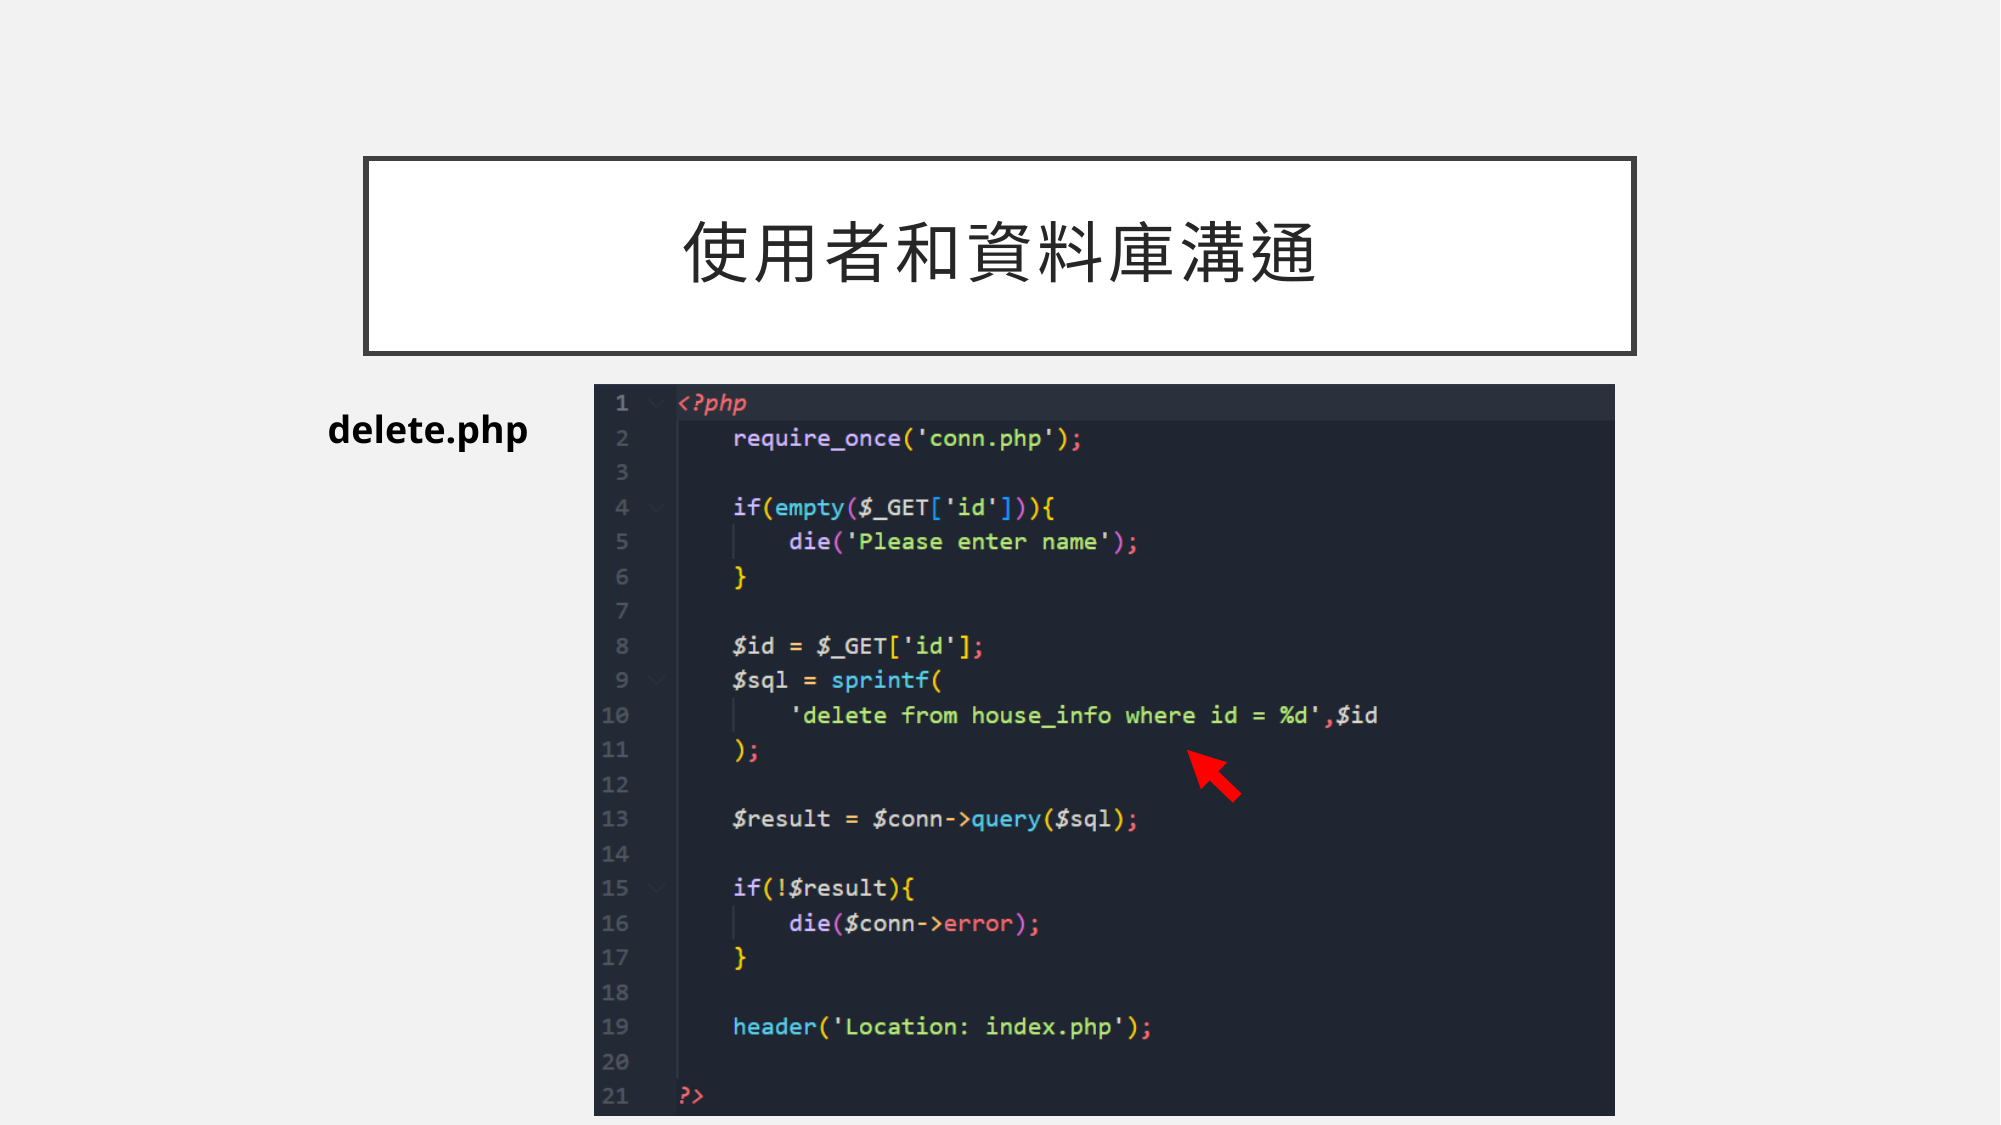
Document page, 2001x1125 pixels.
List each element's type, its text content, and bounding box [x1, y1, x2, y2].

title 使用者和資料庫溝通 [363, 156, 1637, 356]
text_box delete.php [312, 398, 594, 459]
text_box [1186, 749, 1238, 799]
picture [594, 384, 1615, 1116]
